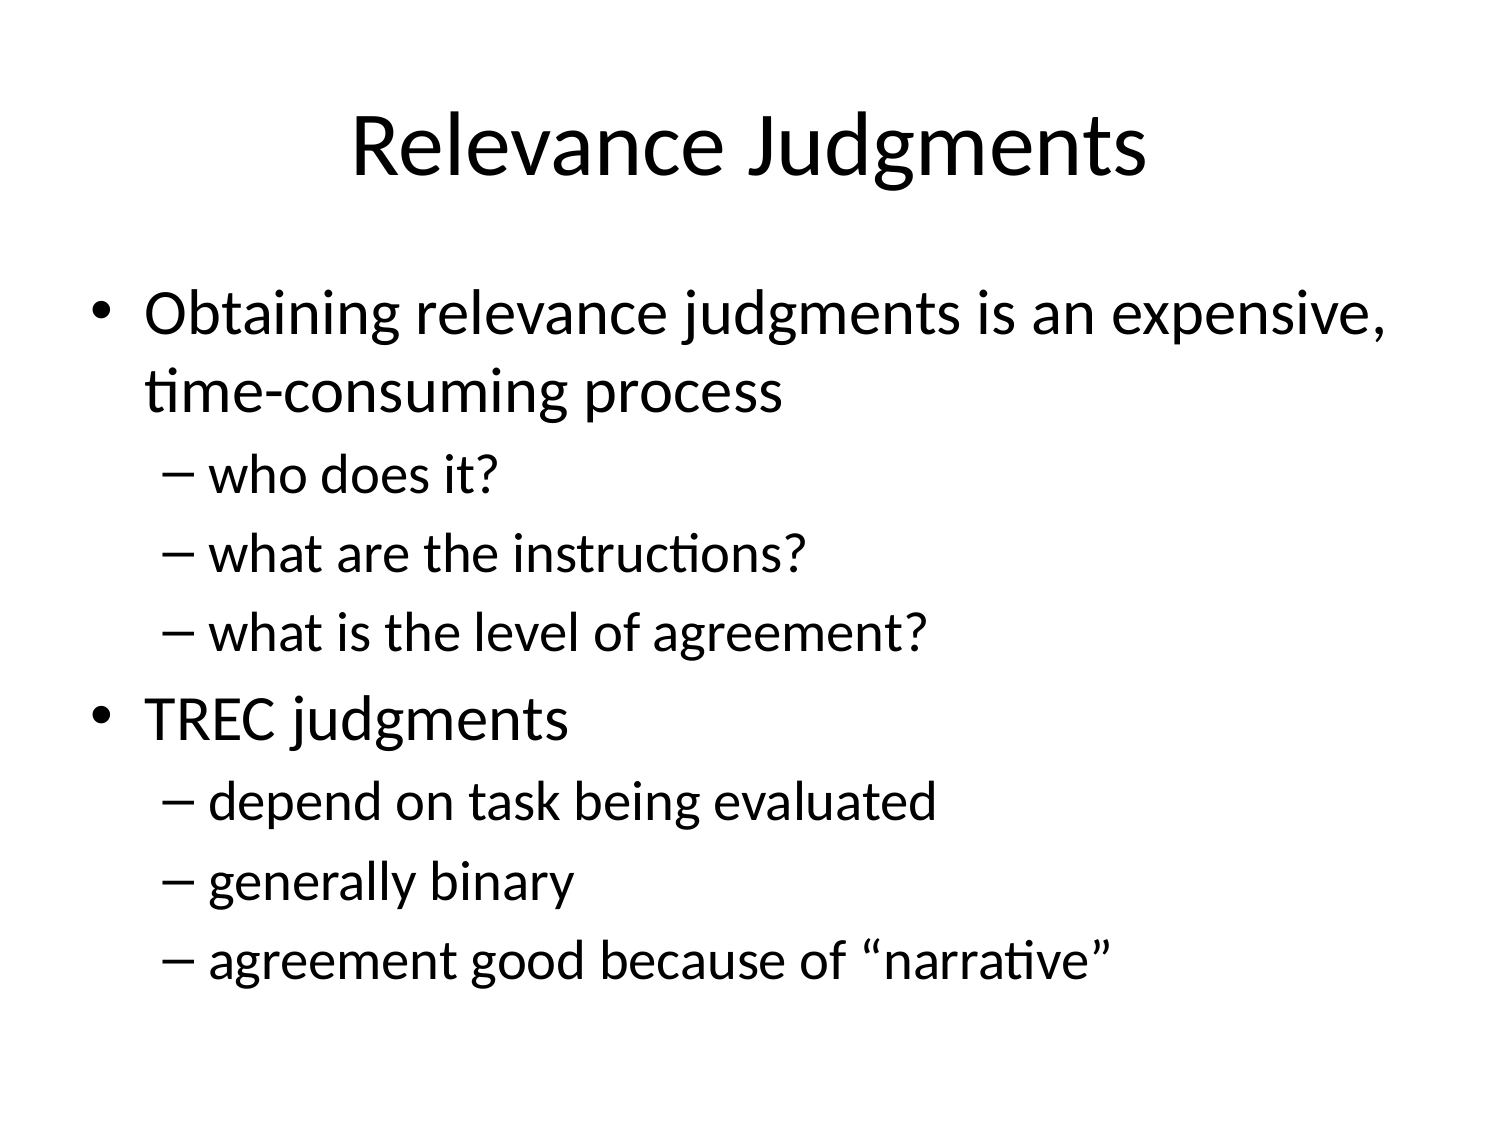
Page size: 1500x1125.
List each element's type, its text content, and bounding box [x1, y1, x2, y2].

title Relevance Judgments [75, 45, 1425, 233]
list Obtaining relevance judgments is an expensive, time-consuming process who does it? what are the instructions? what is the level of agreement? TREC judgments depend on task being evaluated generally binary agreement good because of “narrative” [75, 262, 1425, 1005]
